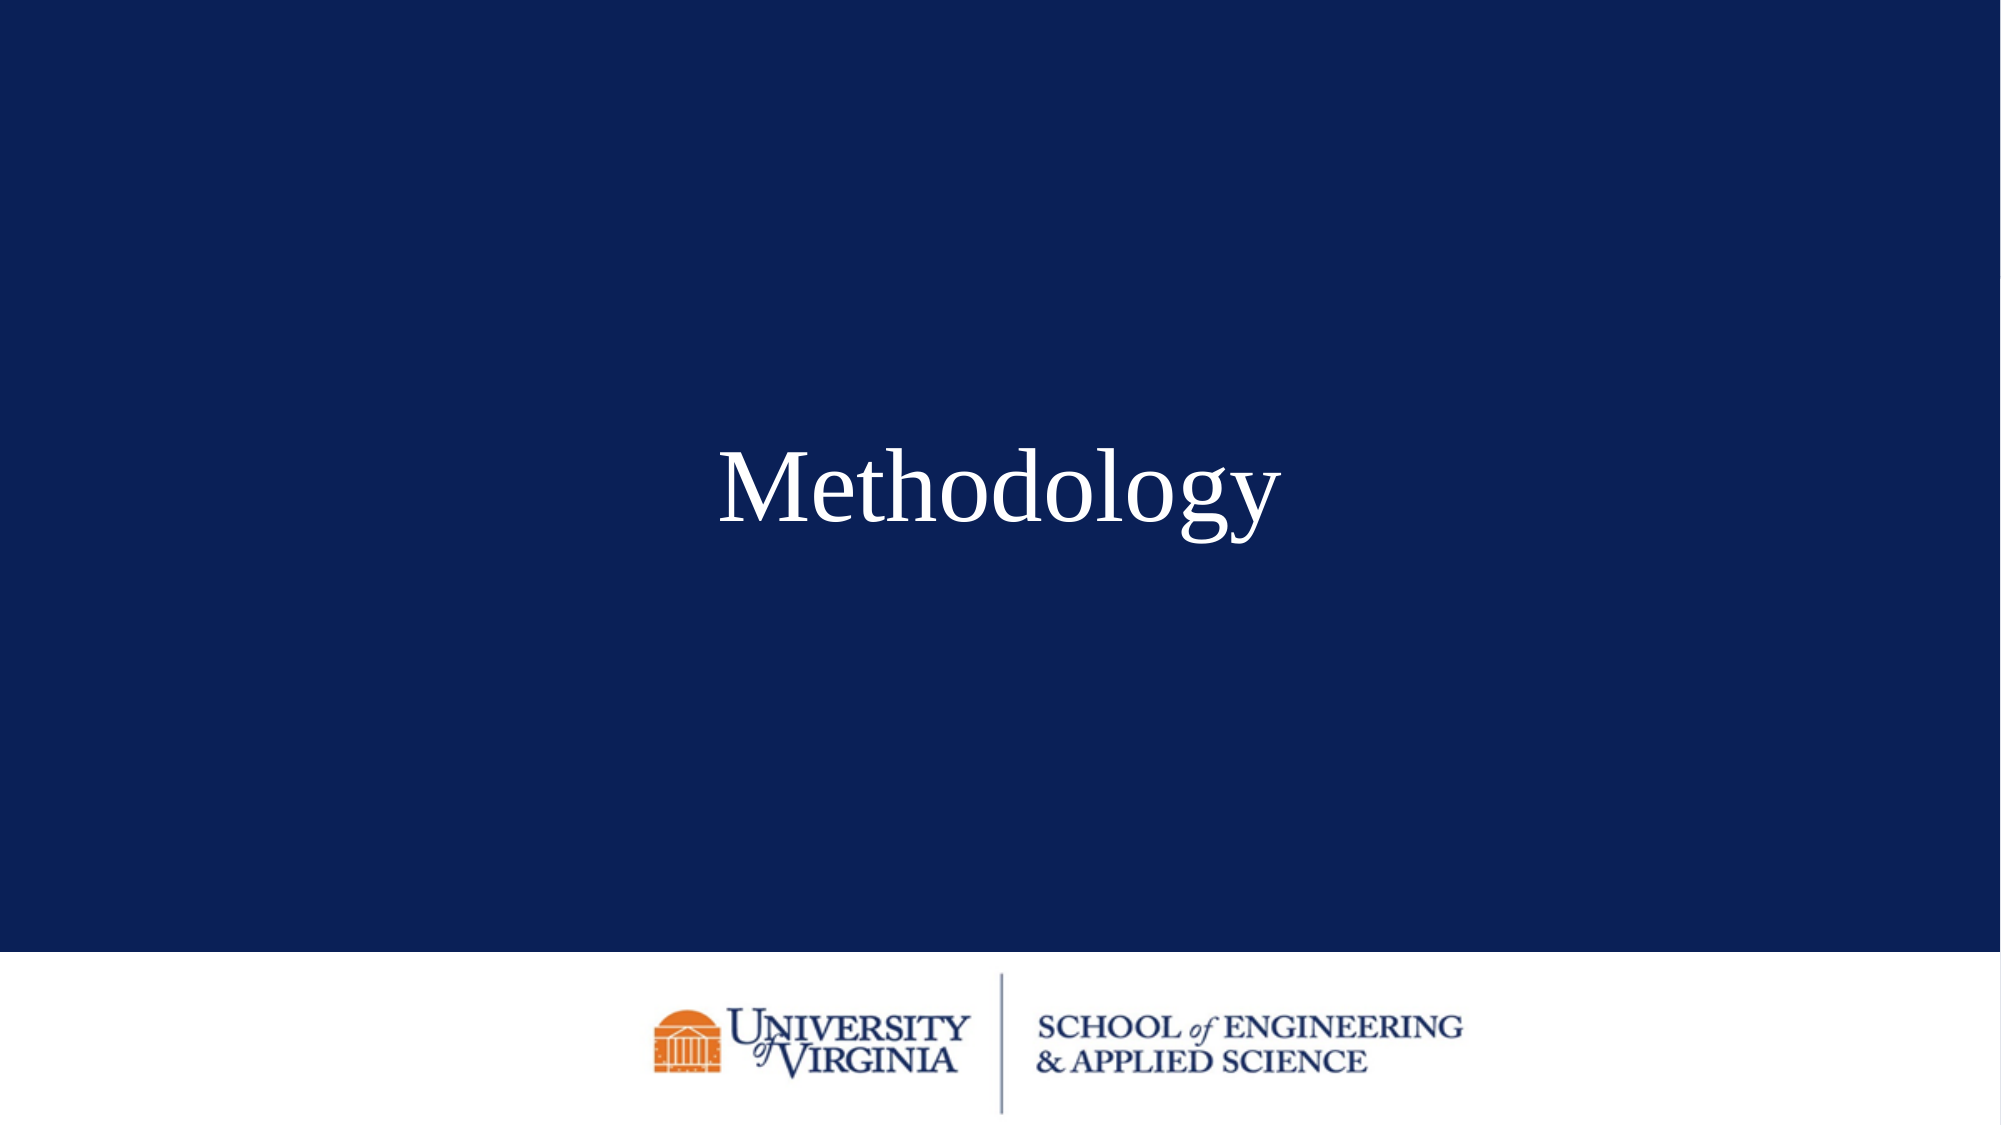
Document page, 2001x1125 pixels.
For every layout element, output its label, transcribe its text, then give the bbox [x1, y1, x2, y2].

title Methodology [68, 271, 1932, 563]
picture [0, 952, 2000, 1125]
